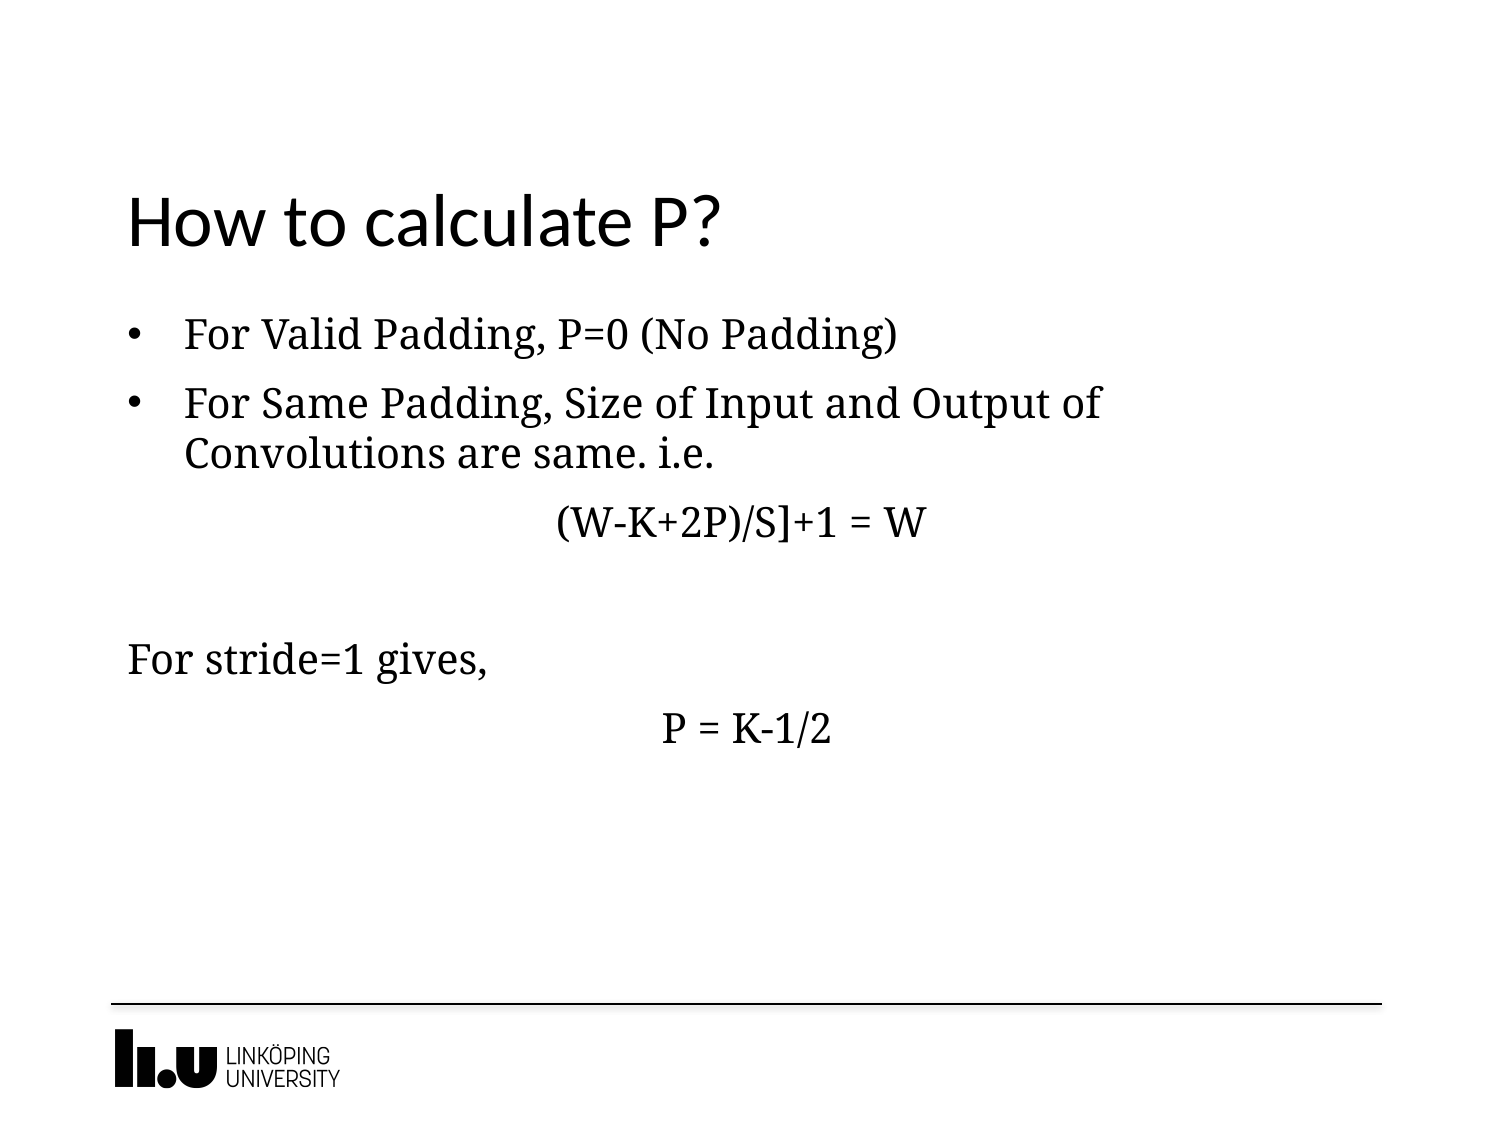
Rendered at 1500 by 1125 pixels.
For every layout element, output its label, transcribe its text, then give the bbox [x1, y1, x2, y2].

list For Valid Padding, P=0 (No Padding) For Same Padding, Size of Input and Output of Convolutions are same. i.e. (W-K+2P)/S]+1 = W For stride=1 gives, P = K-1/2 [112, 300, 1382, 968]
picture [112, 1026, 344, 1091]
title How to calculate P? [112, 163, 1382, 300]
